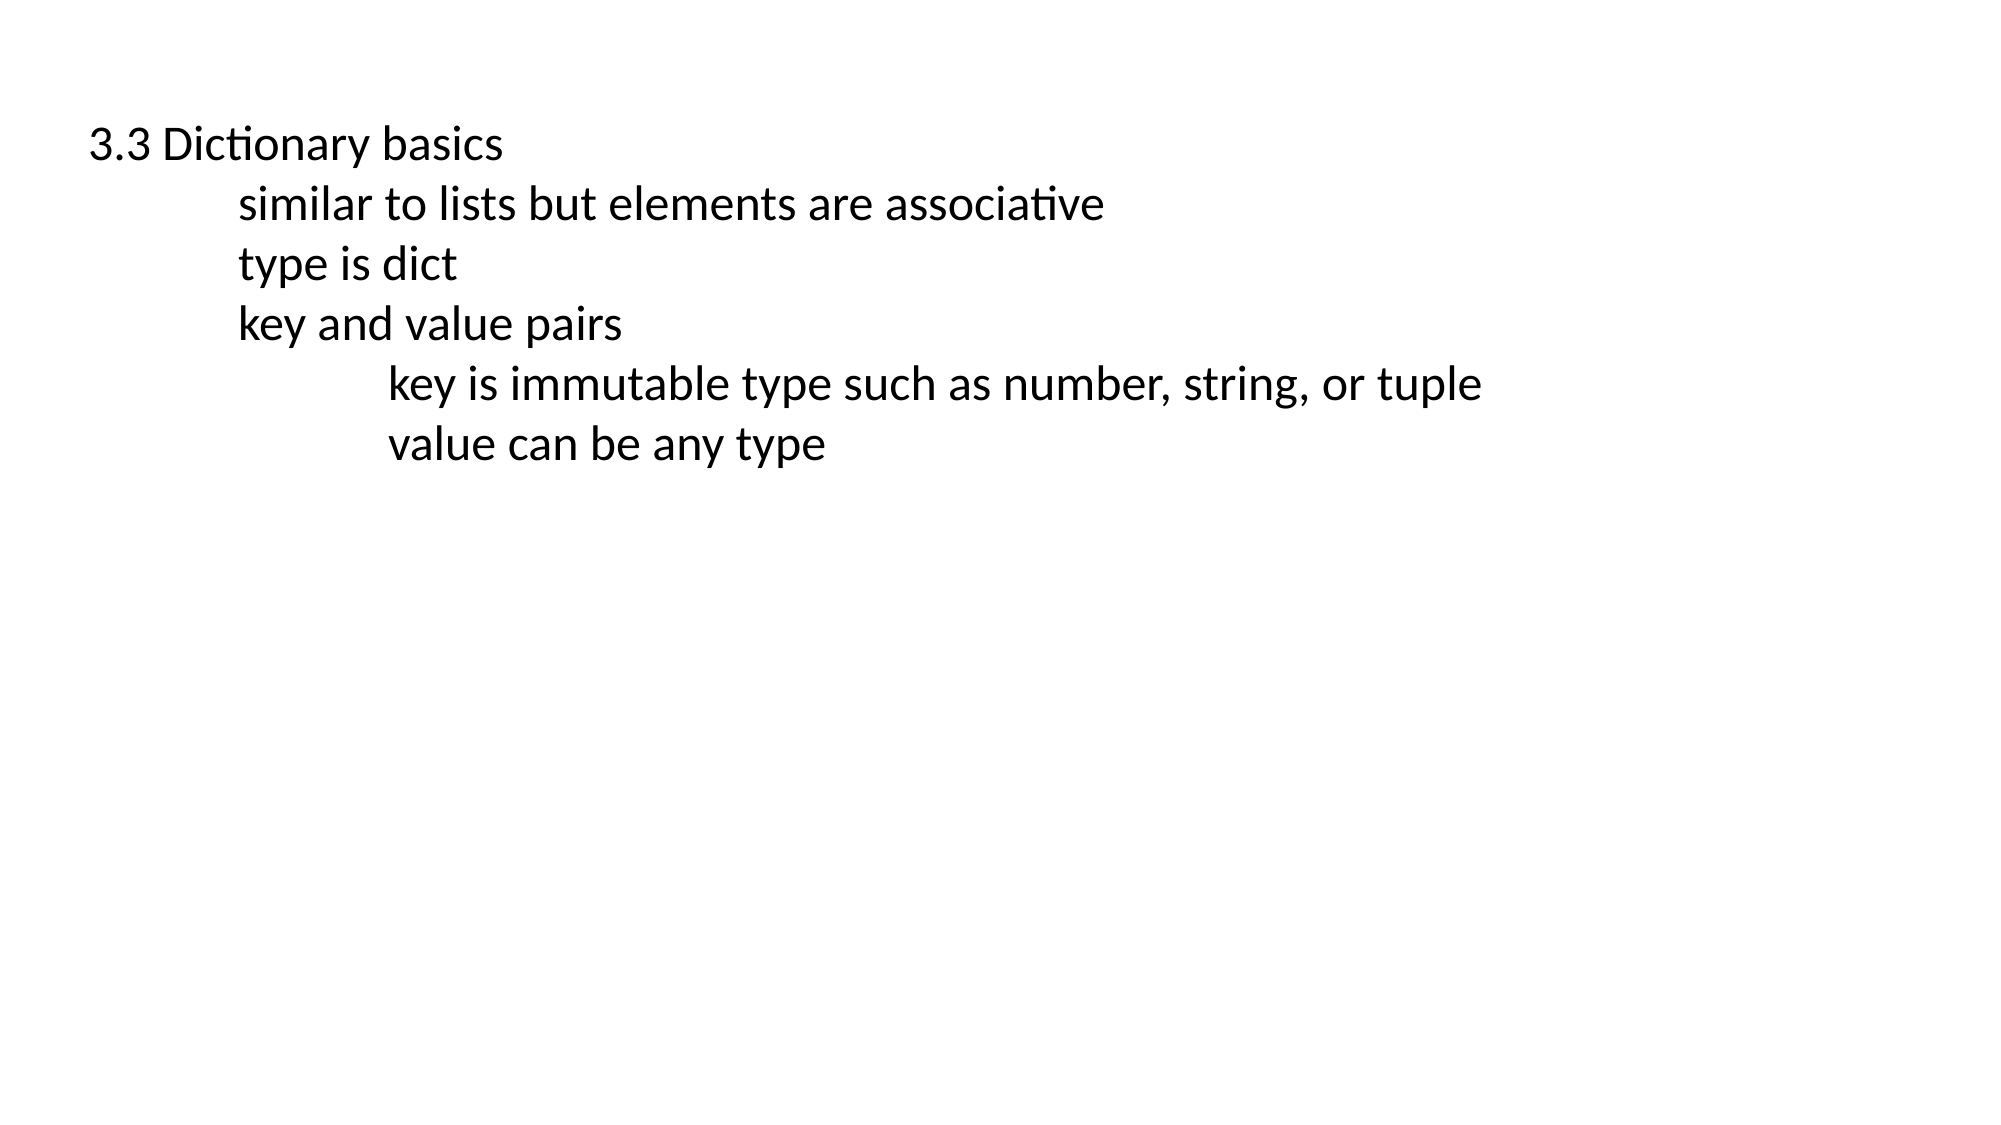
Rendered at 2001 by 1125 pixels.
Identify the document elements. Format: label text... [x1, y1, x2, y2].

text_box 3.3 Dictionary basics similar to lists but elements are associative type is dict key and value pairs key is immutable type such as number, string, or tuple value can be any type [73, 103, 1944, 478]
